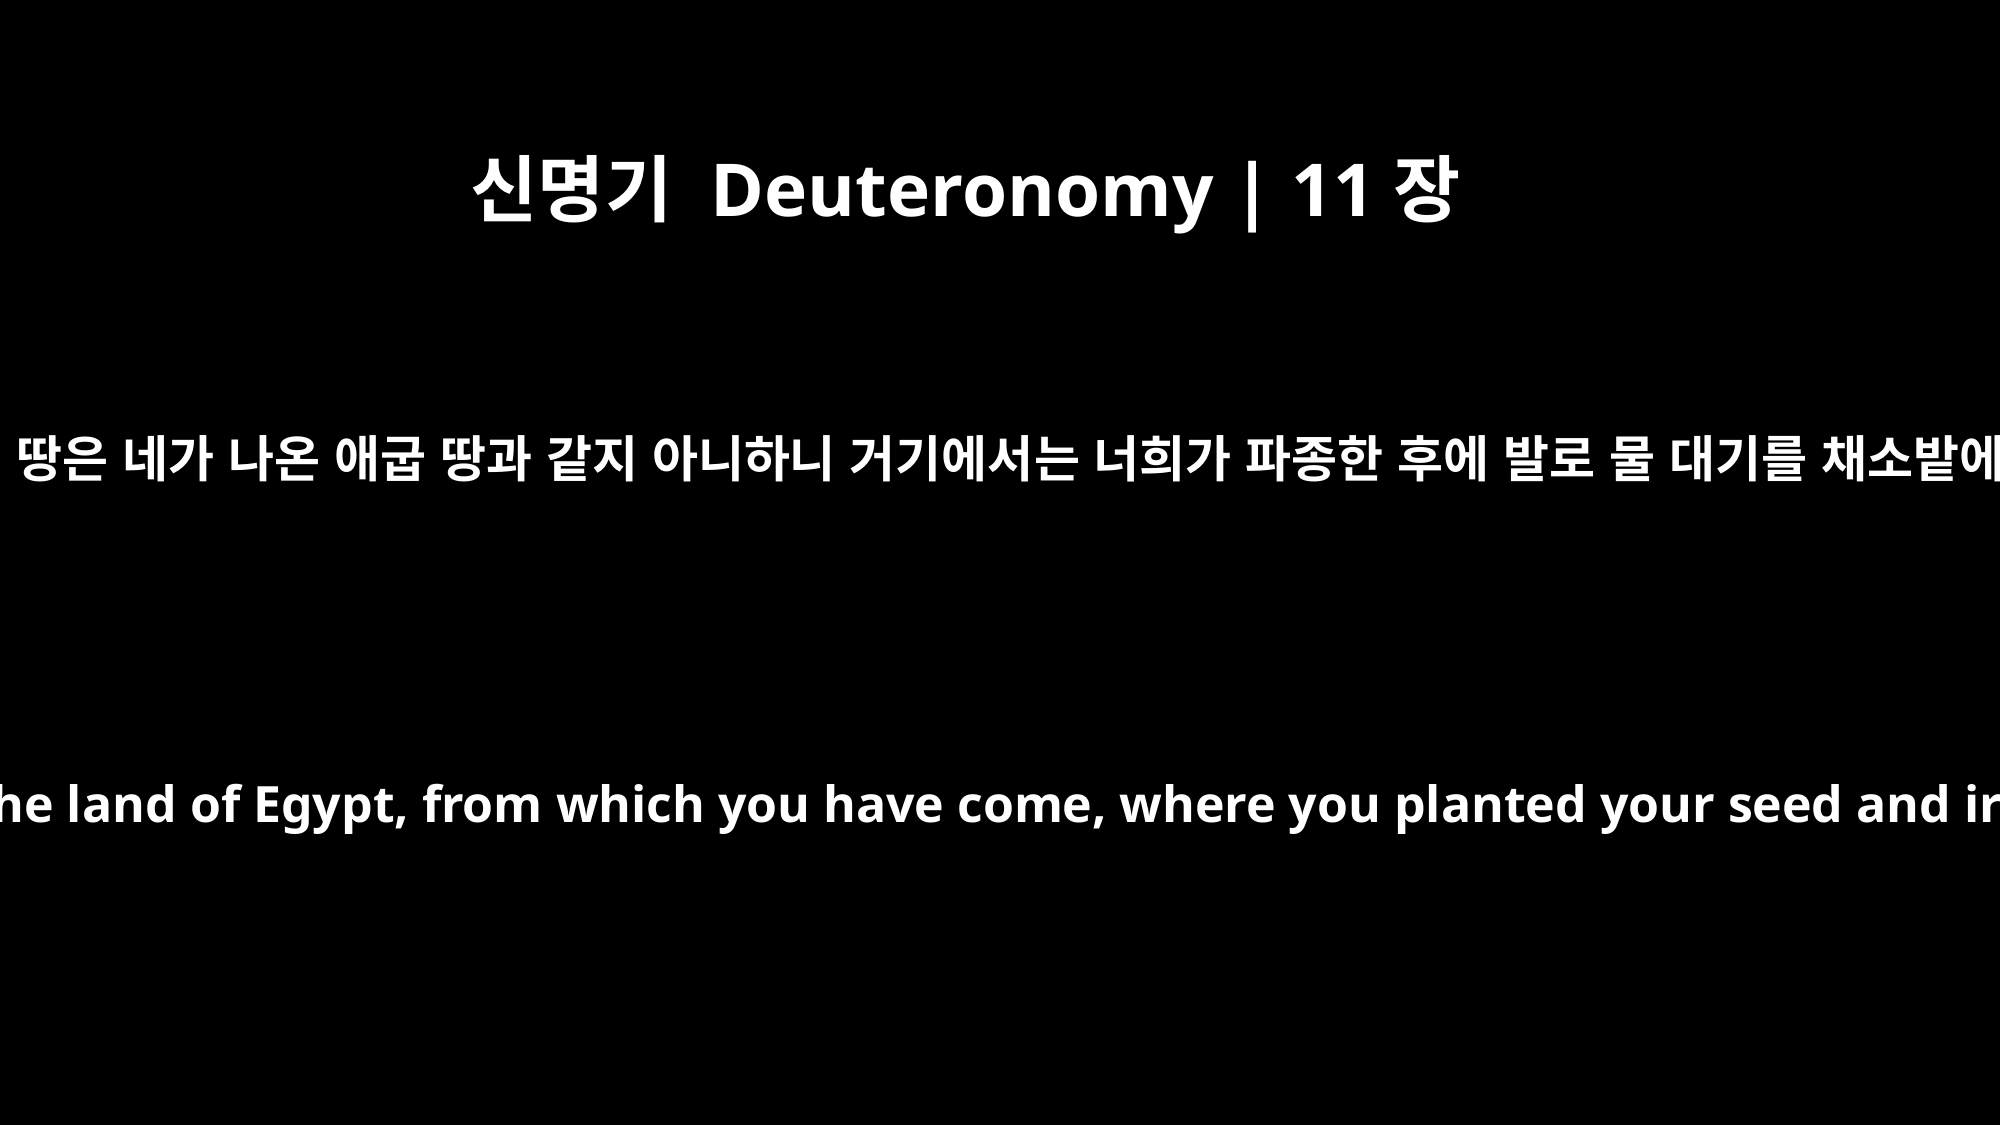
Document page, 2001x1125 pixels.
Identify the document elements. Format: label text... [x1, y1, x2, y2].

text_box 10 네가 들어가 차지하려 하는 땅은 네가 나온 애굽 땅과 같지 아니하니 거기에서는 너희가 파종한 후에 발로 물 대기를 채소밭에 댐과 같이 하였거니와 [0, 359, 2000, 495]
text_box The land you are entering to take over is not like the land of Egypt, from which you have come, where you planted your seed and irrigated it by foot as in a vegetable garden. [0, 764, 2000, 840]
text_box 신명기 Deuteronomy | 11장 [456, 136, 1476, 239]
